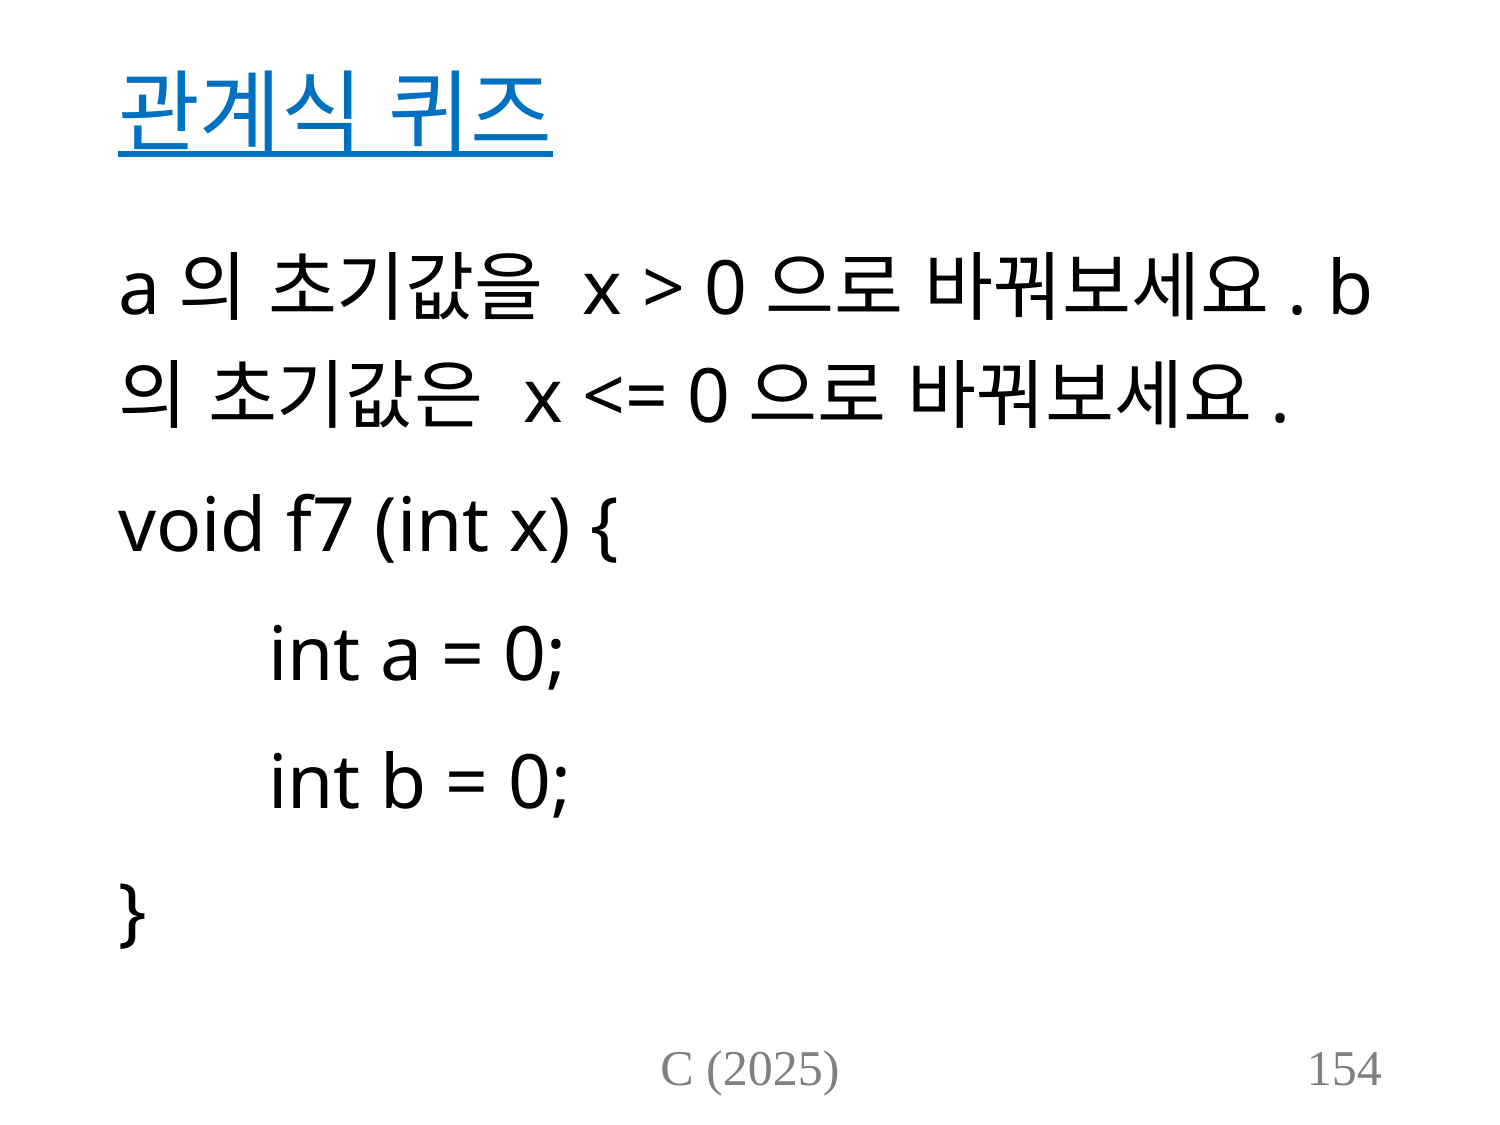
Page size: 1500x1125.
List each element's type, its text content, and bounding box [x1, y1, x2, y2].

list a의 초기값을 x > 0으로 바꿔보세요. b의 초기값은 x <= 0으로 바꿔보세요. void f7 (int x) { int a = 0; int b = 0; } [103, 213, 1427, 1015]
slide_number 154 [1059, 1042, 1397, 1103]
footer C (2025) [496, 1042, 1004, 1103]
title 관계식 퀴즈 [103, 59, 1397, 172]
